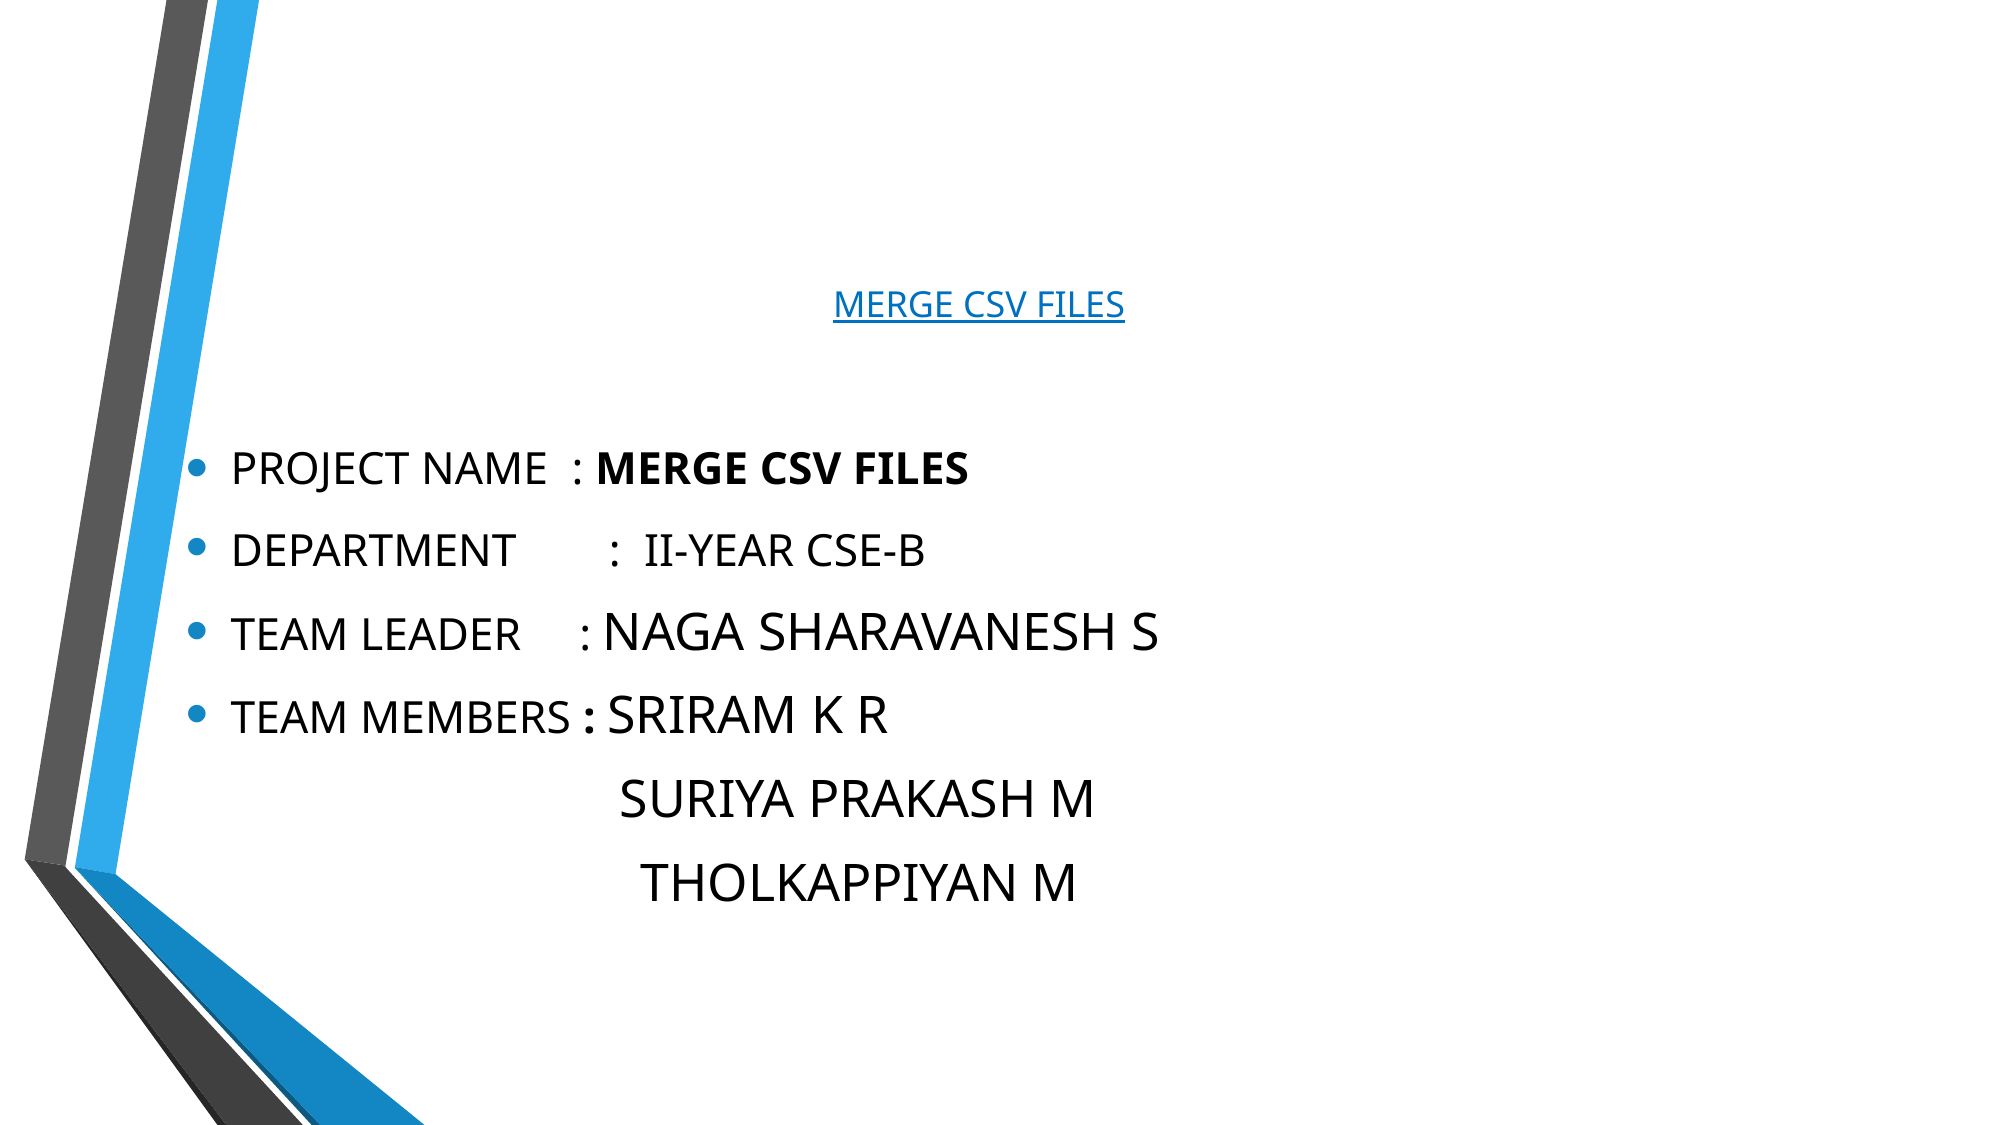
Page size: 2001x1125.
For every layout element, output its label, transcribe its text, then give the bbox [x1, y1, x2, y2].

list PROJECT NAME : MERGE CSV FILES DEPARTMENT : II-YEAR CSE-B TEAM LEADER : NAGA SHARAVANESH S TEAM MEMBERS : SRIRAM K R SURIYA PRAKASH M THOLKAPPIYAN M [170, 432, 1863, 1003]
title MERGE CSV FILES [170, 273, 1788, 375]
